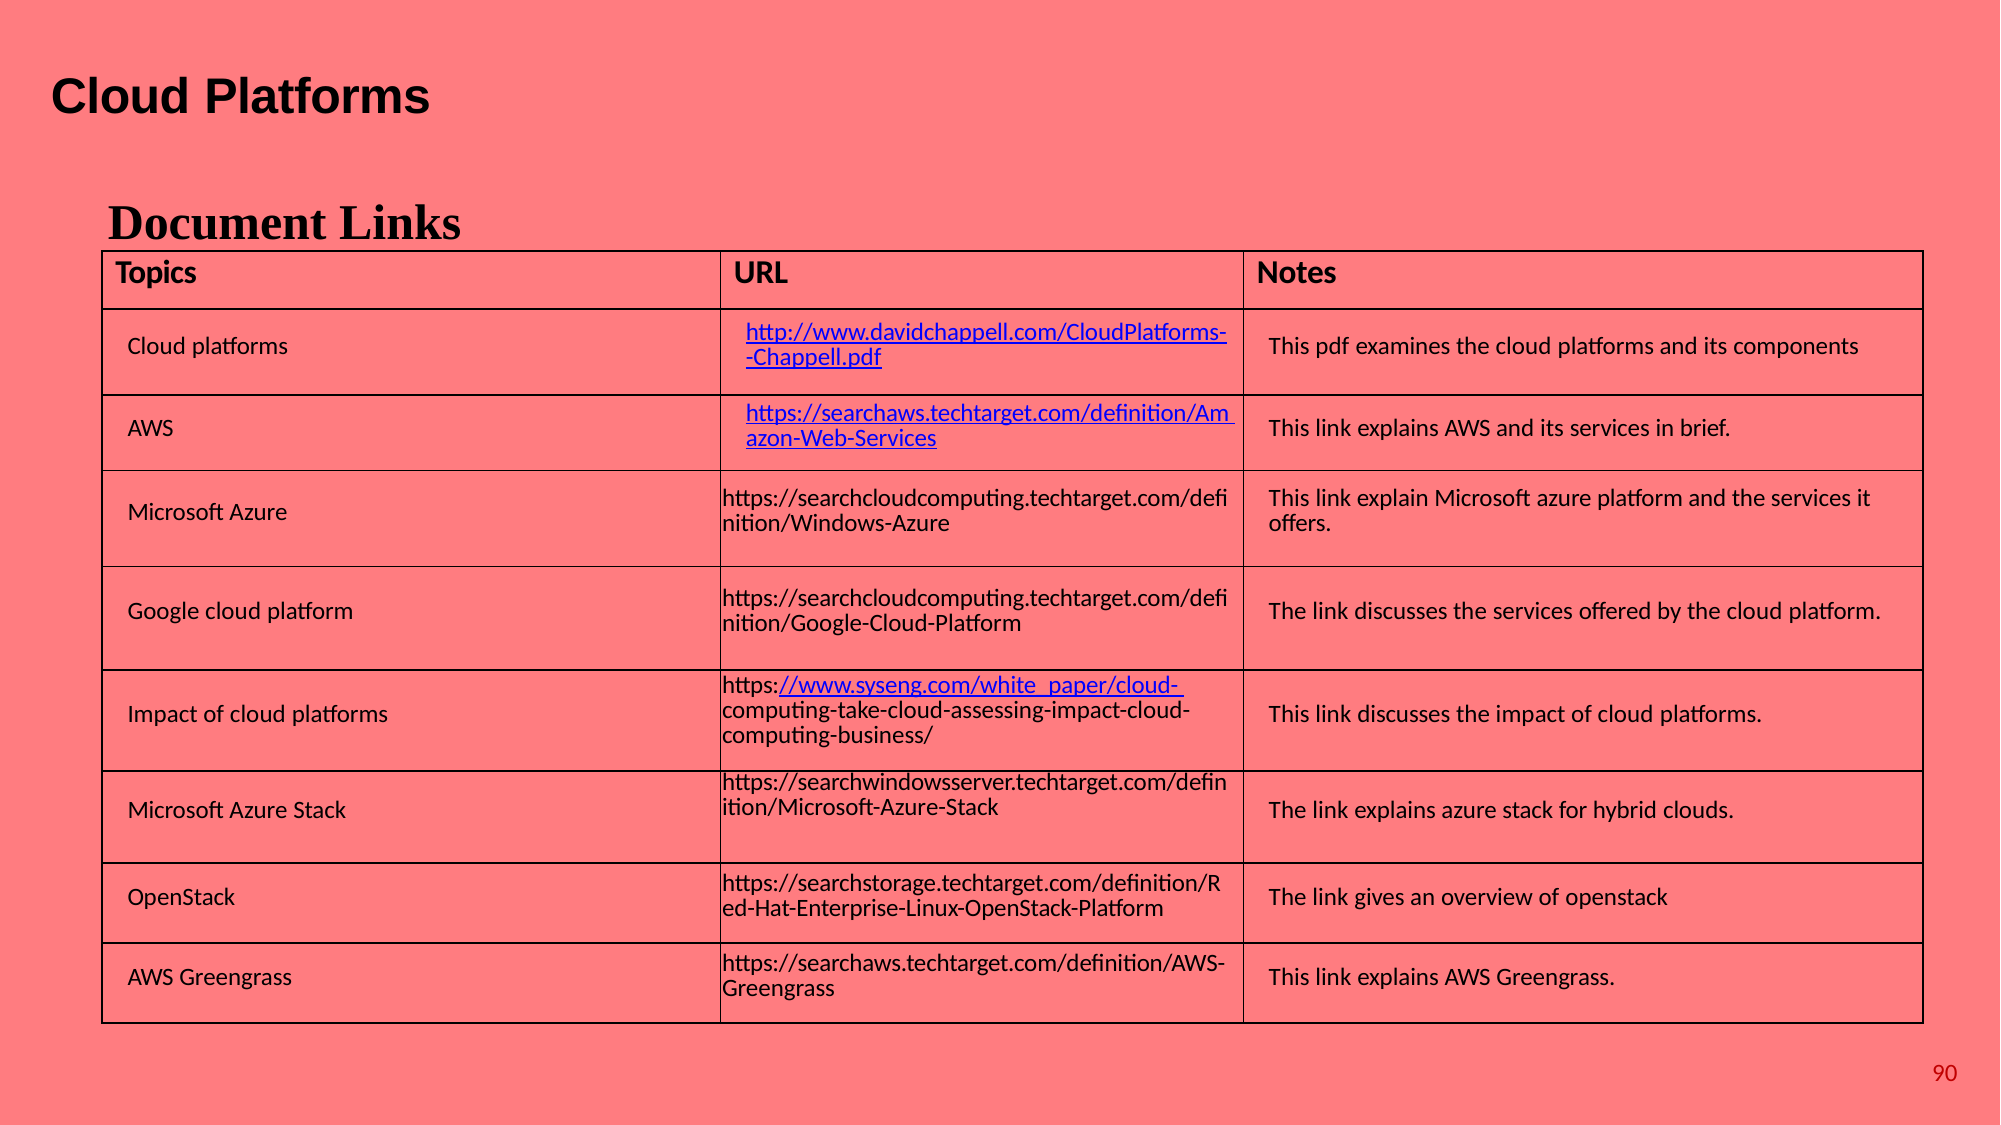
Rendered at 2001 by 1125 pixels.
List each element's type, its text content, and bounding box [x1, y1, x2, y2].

table_cell AWS [103, 396, 720, 470]
table_cell The link discusses the services offered by the cloud platform. [1244, 567, 1922, 669]
table_cell Cloud platforms [103, 310, 720, 394]
table_cell Google cloud platform [103, 567, 720, 669]
table_cell The link explains azure stack for hybrid clouds. [1244, 772, 1922, 862]
table_cell This link explains AWS Greengrass. [1244, 944, 1922, 1022]
table_cell https://www.syseng.com/white_paper/cloud- computing-take-cloud-assessing-impact-cloud- computing-business/ [721, 671, 1243, 770]
title Cloud Platforms [48, 61, 433, 251]
table_cell Microsoft Azure Stack [103, 772, 720, 862]
table_cell https://searchwindowsserver.techtarget.com/defin ition/Microsoft-Azure-Stack [721, 772, 1243, 862]
table_cell Impact of cloud platforms [103, 671, 720, 770]
slide_number 90 [1925, 1045, 1964, 1125]
table_cell The link gives an overview of openstack [1244, 864, 1922, 942]
table_cell Microsoft Azure [103, 471, 720, 566]
table_cell https://searchstorage.techtarget.com/definition/R ed-Hat-Enterprise-Linux-OpenStack-Platform [721, 864, 1243, 942]
table_cell This link explains AWS and its services in brief. [1244, 396, 1922, 470]
table_header URL [721, 252, 1243, 308]
table_cell https://searchcloudcomputing.techtarget.com/defi nition/Google-Cloud-Platform [721, 567, 1243, 669]
table_header Notes [1244, 252, 1922, 308]
table_header Topics [103, 252, 720, 308]
table_cell This pdf examines the cloud platforms and its components [1244, 310, 1922, 394]
table_cell https://searchaws.techtarget.com/definition/AWS- Greengrass [721, 944, 1243, 1022]
table_cell OpenStack [103, 864, 720, 942]
table_cell https://searchcloudcomputing.techtarget.com/defi nition/Windows-Azure [721, 471, 1243, 566]
table_cell This link explain Microsoft azure platform and the services it offers. [1244, 471, 1922, 566]
table_cell https://searchaws.techtarget.com/definition/Am azon-Web-Services [721, 396, 1243, 470]
text_box Document Links [105, 187, 465, 250]
table_cell This link discusses the impact of cloud platforms. [1244, 671, 1922, 770]
table_cell http://www.davidchappell.com/CloudPlatforms- -Chappell.pdf [721, 310, 1243, 394]
table_cell AWS Greengrass [103, 944, 720, 1022]
